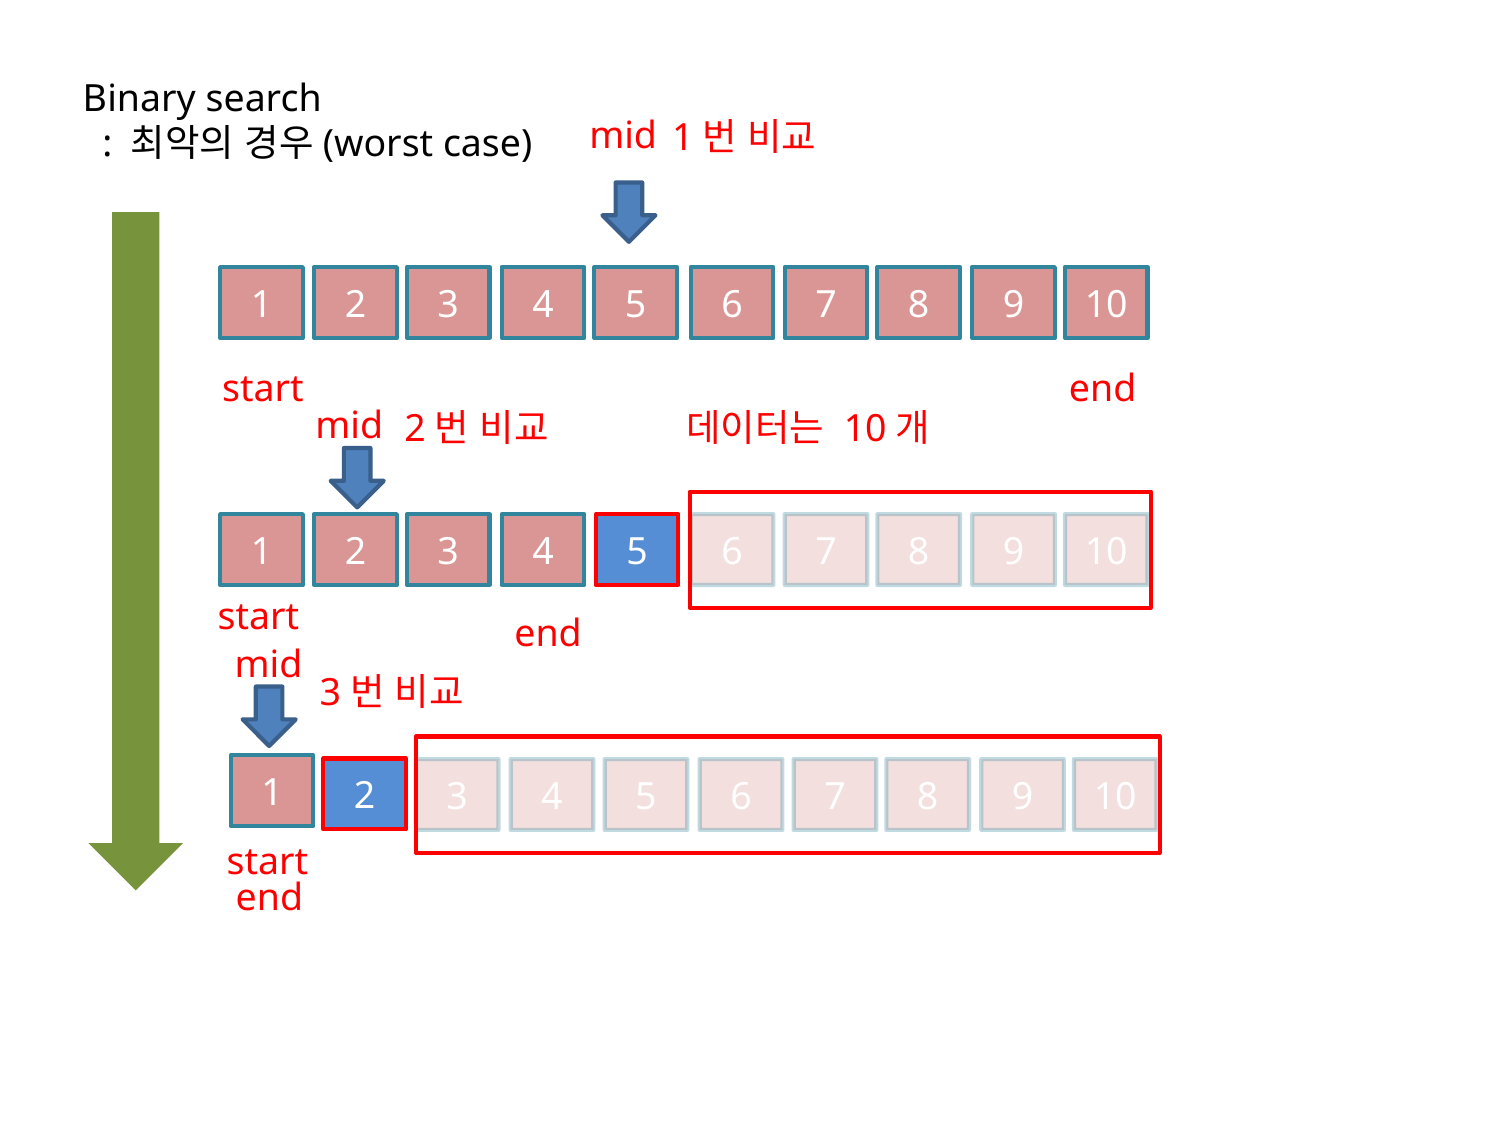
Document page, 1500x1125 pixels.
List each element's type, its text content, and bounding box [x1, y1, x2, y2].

text_box end [1054, 356, 1152, 416]
text_box [240, 693, 298, 749]
text_box 7 [783, 265, 869, 340]
text_box end [499, 601, 597, 661]
text_box 1 [229, 753, 315, 828]
text_box start [211, 829, 323, 890]
text_box mid [300, 393, 398, 454]
text_box mid [219, 632, 318, 693]
text_box [688, 490, 1153, 610]
text_box Binary search : 최악의 경우(worst case) [67, 66, 548, 172]
text_box 2 [321, 756, 408, 831]
text_box start [207, 356, 319, 416]
text_box 3 [405, 512, 492, 587]
text_box end [220, 890, 318, 926]
text_box 5 [592, 265, 679, 340]
text_box 1 [218, 512, 305, 585]
text_box 8 [875, 265, 962, 340]
text_box 데이터는 10개 [671, 396, 946, 456]
text_box 9 [970, 265, 1057, 340]
text_box 2 [312, 265, 399, 340]
text_box [86, 210, 185, 893]
text_box 5 [594, 512, 680, 587]
text_box 1 [218, 265, 305, 340]
text_box start [202, 585, 314, 645]
text_box [414, 734, 1162, 855]
text_box 4 [500, 512, 586, 587]
text_box 1번 비교 [657, 105, 832, 165]
text_box 2 [312, 512, 399, 587]
text_box [600, 180, 658, 244]
text_box 4 [500, 265, 586, 340]
text_box 10 [1063, 265, 1150, 340]
text_box mid [574, 103, 672, 164]
text_box 2번 비교 [389, 396, 564, 456]
text_box 5 [603, 757, 689, 832]
text_box 6 [689, 265, 775, 340]
text_box 3 [405, 265, 492, 340]
text_box [328, 454, 386, 510]
text_box 3번 비교 [304, 660, 479, 721]
